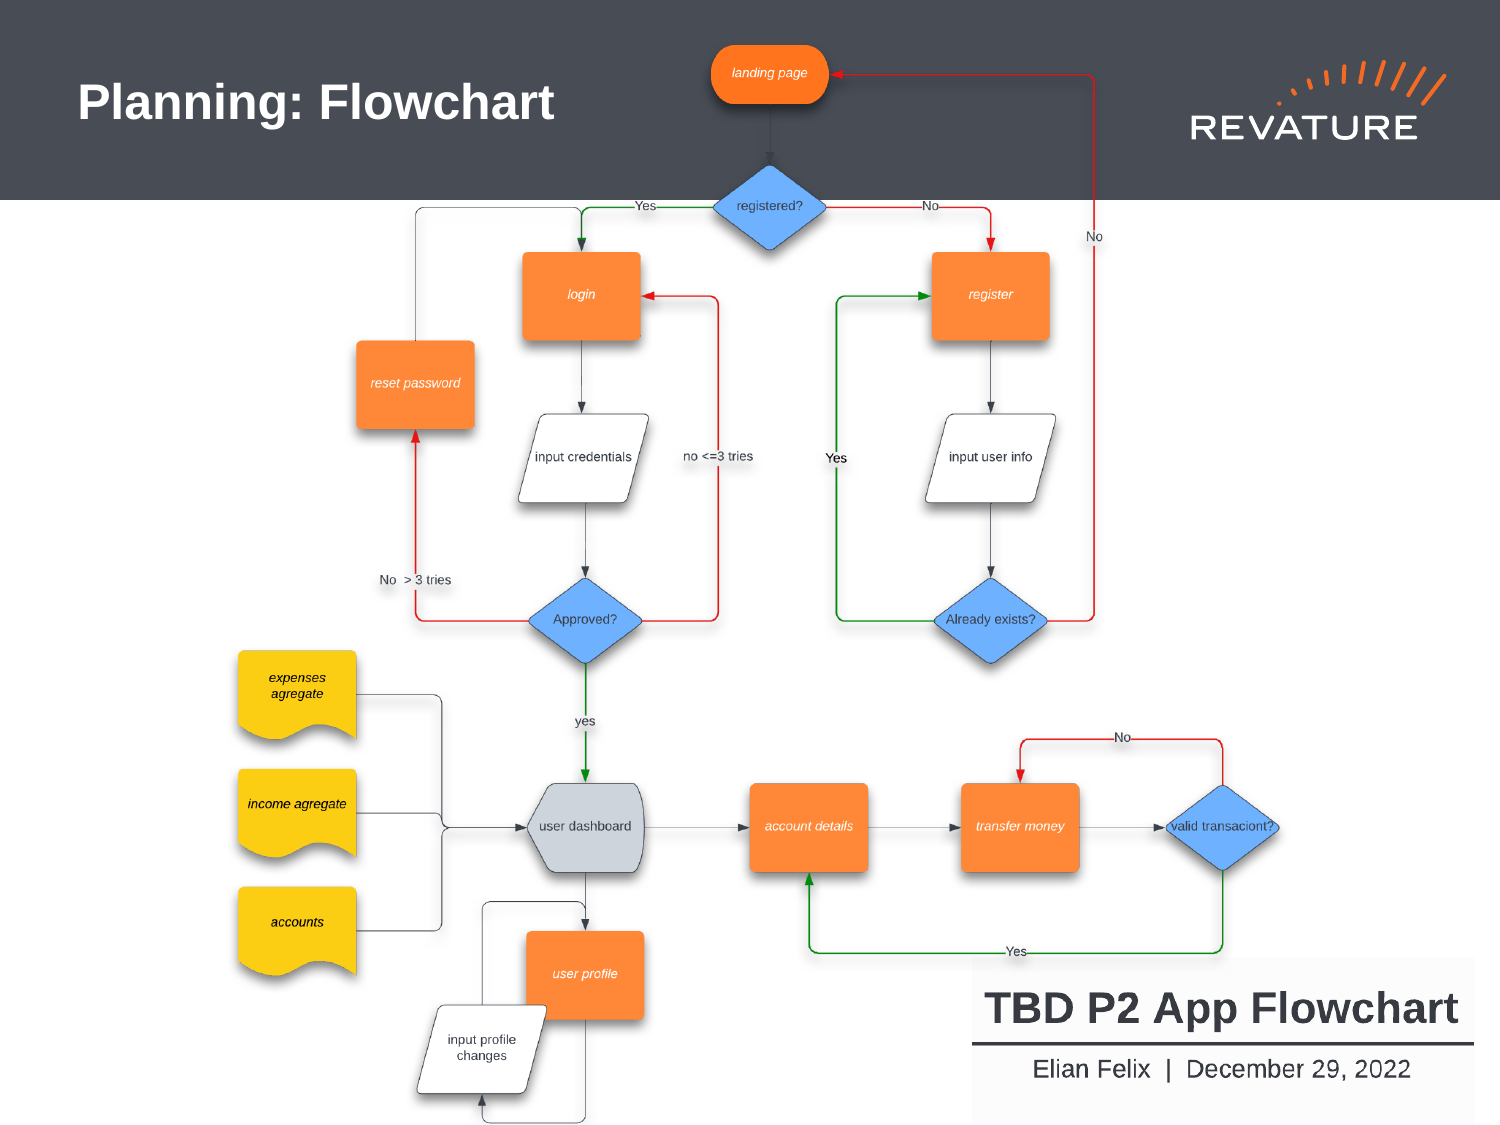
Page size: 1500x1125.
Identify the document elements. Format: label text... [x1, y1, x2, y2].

title Planning: Flowchart [62, 0, 1084, 200]
picture [218, 34, 1475, 1125]
